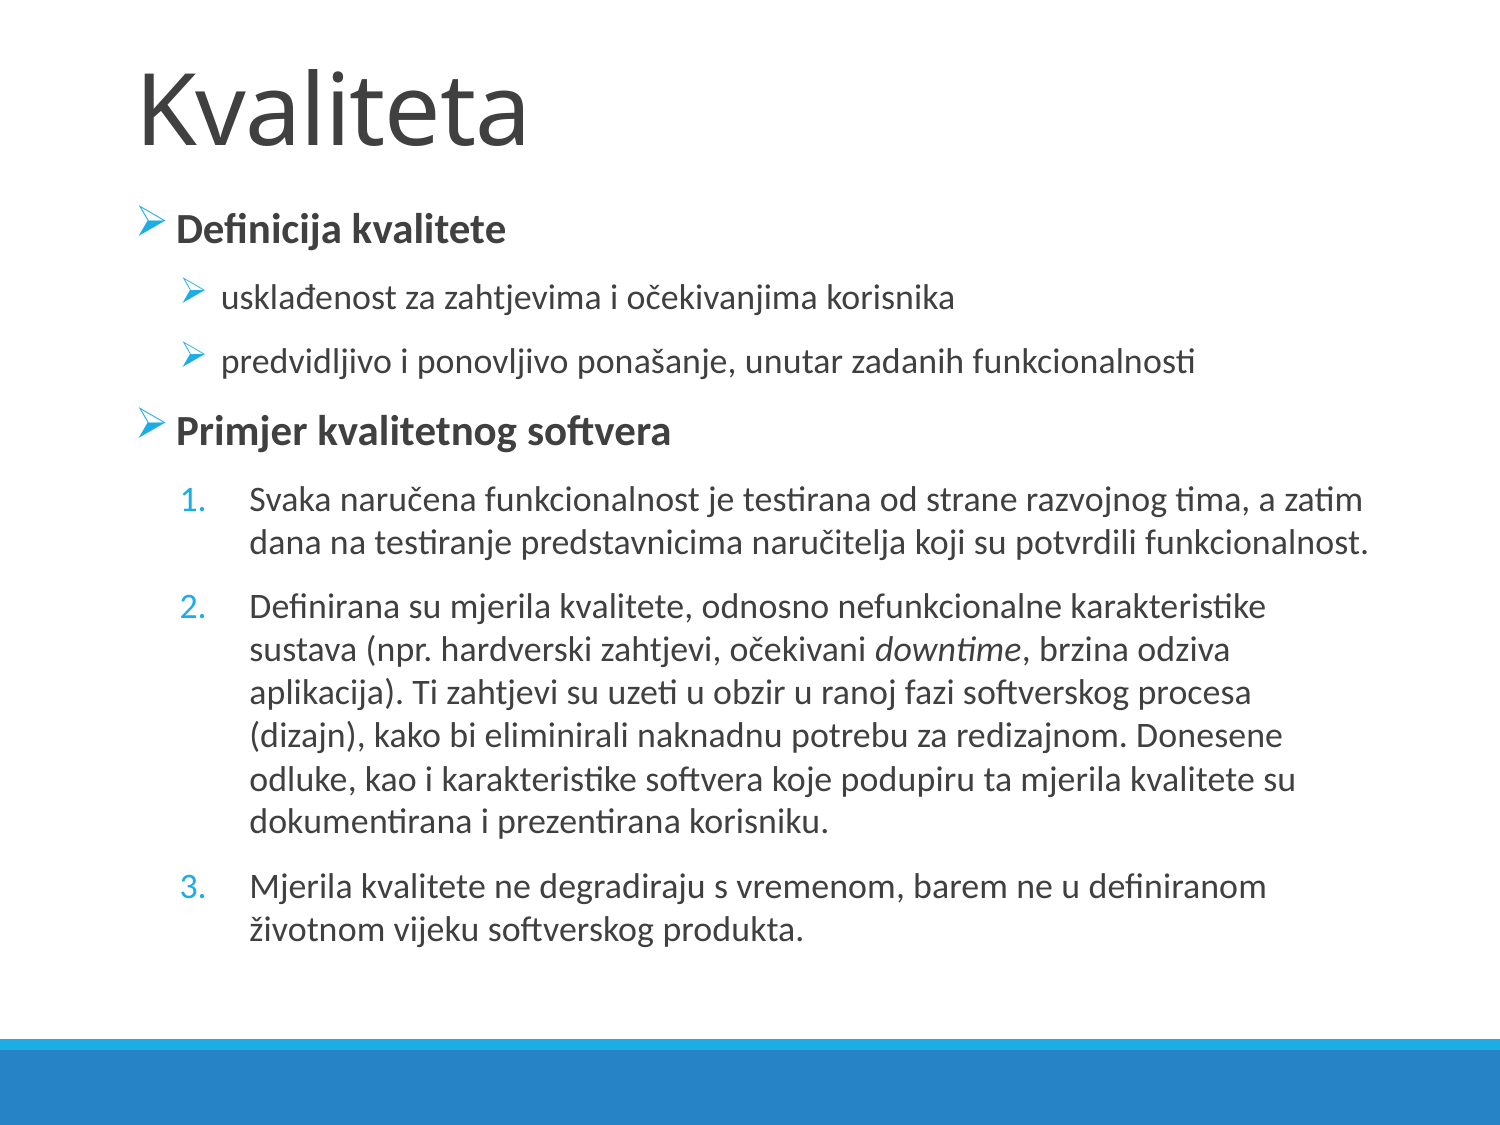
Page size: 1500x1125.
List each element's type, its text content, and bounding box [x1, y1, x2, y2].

list Definicija kvalitete usklađenost za zahtjevima i očekivanjima korisnika predvidljivo i ponovljivo ponašanje, unutar zadanih funkcionalnosti Primjer kvalitetnog softvera Svaka naručena funkcionalnost je testirana od strane razvojnog tima, a zatim dana na testiranje predstavnicima naručitelja koji su potvrdili funkcionalnost. Definirana su mjerila kvalitete, odnosno nefunkcionalne karakteristike sustava (npr. hardverski zahtjevi, očekivani downtime, brzina odziva aplikacija). Ti zahtjevi su uzeti u obzir u ranoj fazi softverskog procesa (dizajn), kako bi eliminirali naknadnu potrebu za redizajnom. Donesene odluke, kao i karakteristike softvera koje podupiru ta mjerila kvalitete su dokumentirana i prezentirana korisniku. Mjerila kvalitete ne degradiraju s vremenom, barem ne u definiranom životnom vijeku softverskog produkta. [135, 192, 1373, 1003]
title Kvaliteta [135, 40, 1373, 174]
